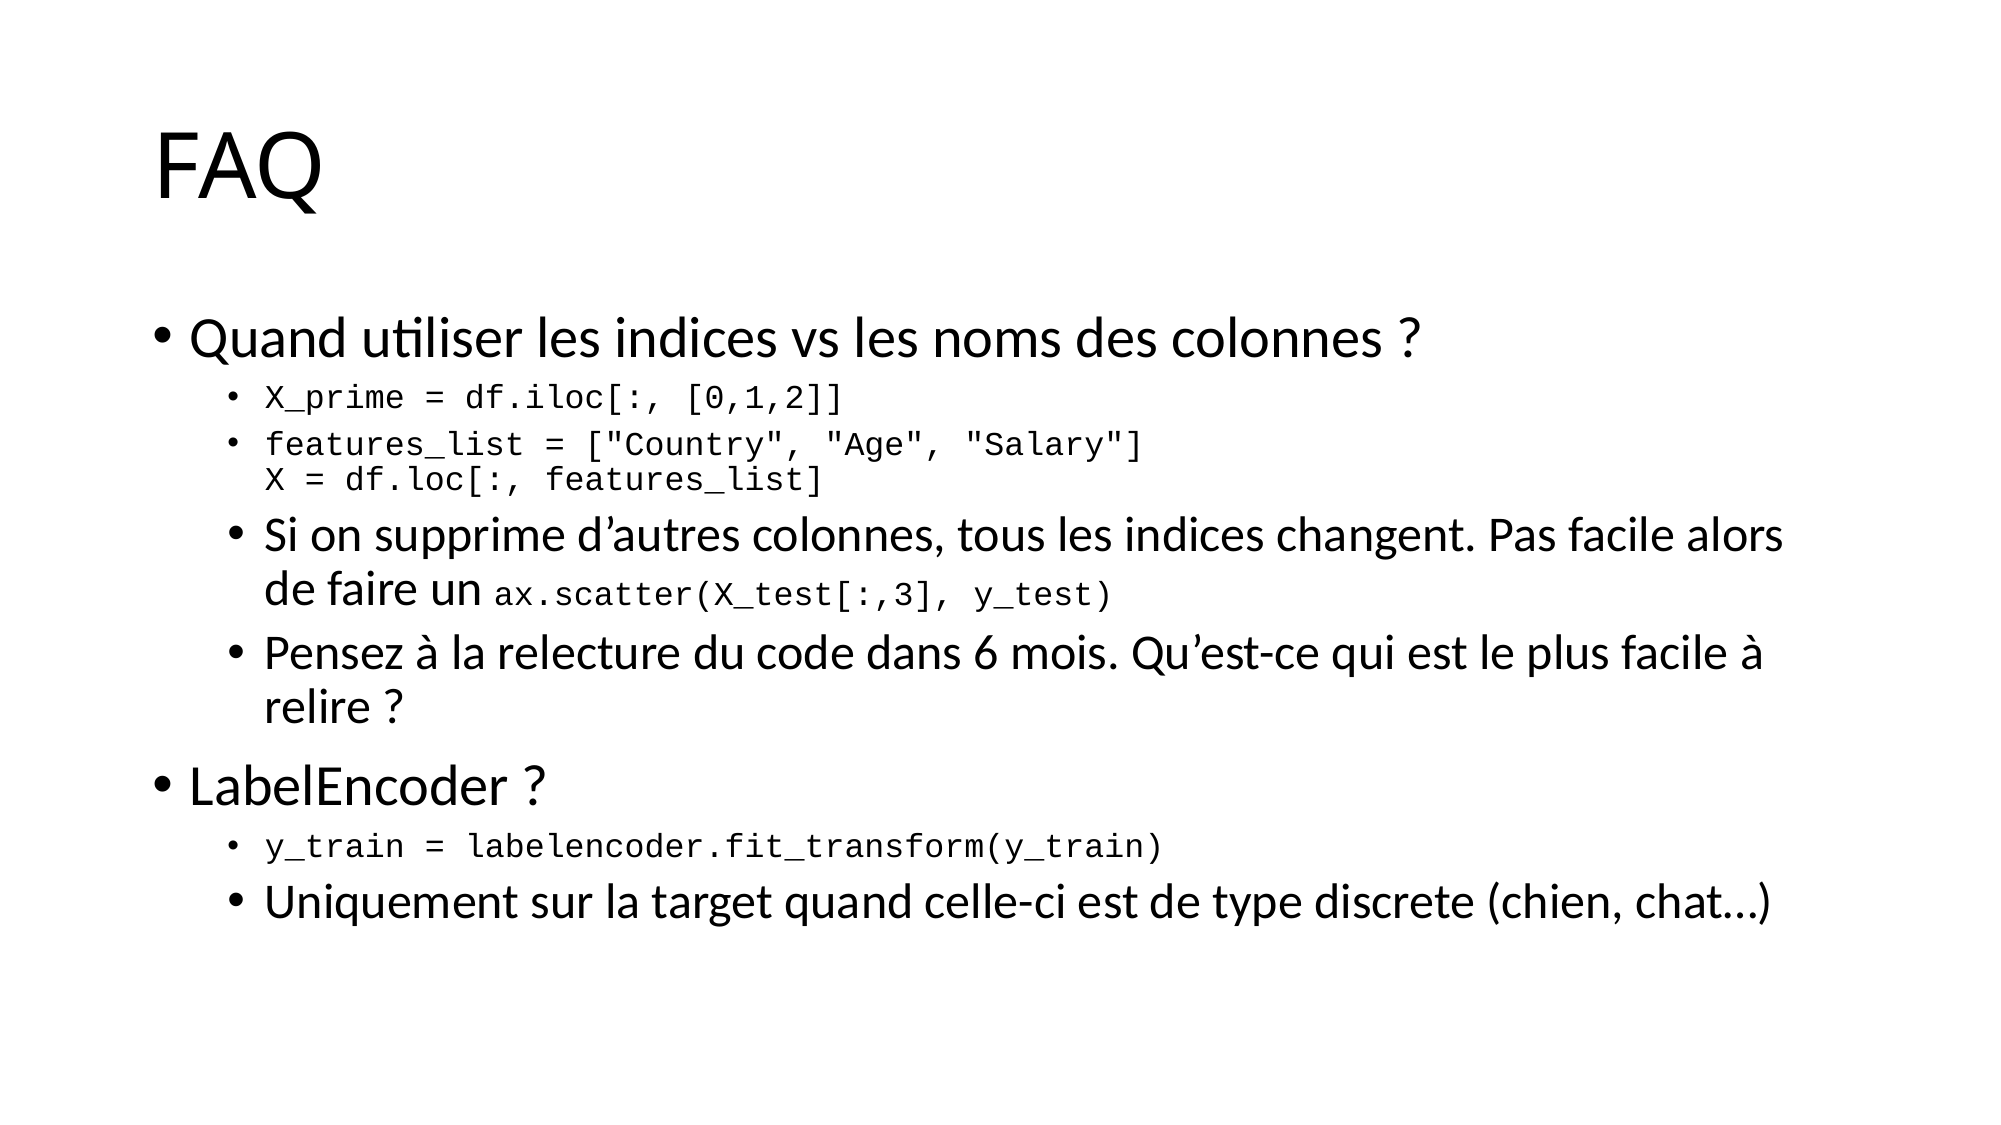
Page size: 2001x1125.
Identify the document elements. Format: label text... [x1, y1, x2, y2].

list Quand utiliser les indices vs les noms des colonnes ? X_prime = df.iloc[:, [0,1,2]] features_list = ["Country", "Age", "Salary"] X = df.loc[:, features_list] Si on supprime d’autres colonnes, tous les indices changent. Pas facile alors de faire un ax.scatter(X_test[:,3], y_test) Pensez à la relecture du code dans 6 mois. Qu’est-ce qui est le plus facile à relire ? LabelEncoder ? y_train = labelencoder.fit_transform(y_train) Uniquement sur la target quand celle-ci est de type discrete (chien, chat…) [137, 299, 1863, 1014]
title FAQ [137, 59, 1863, 278]
